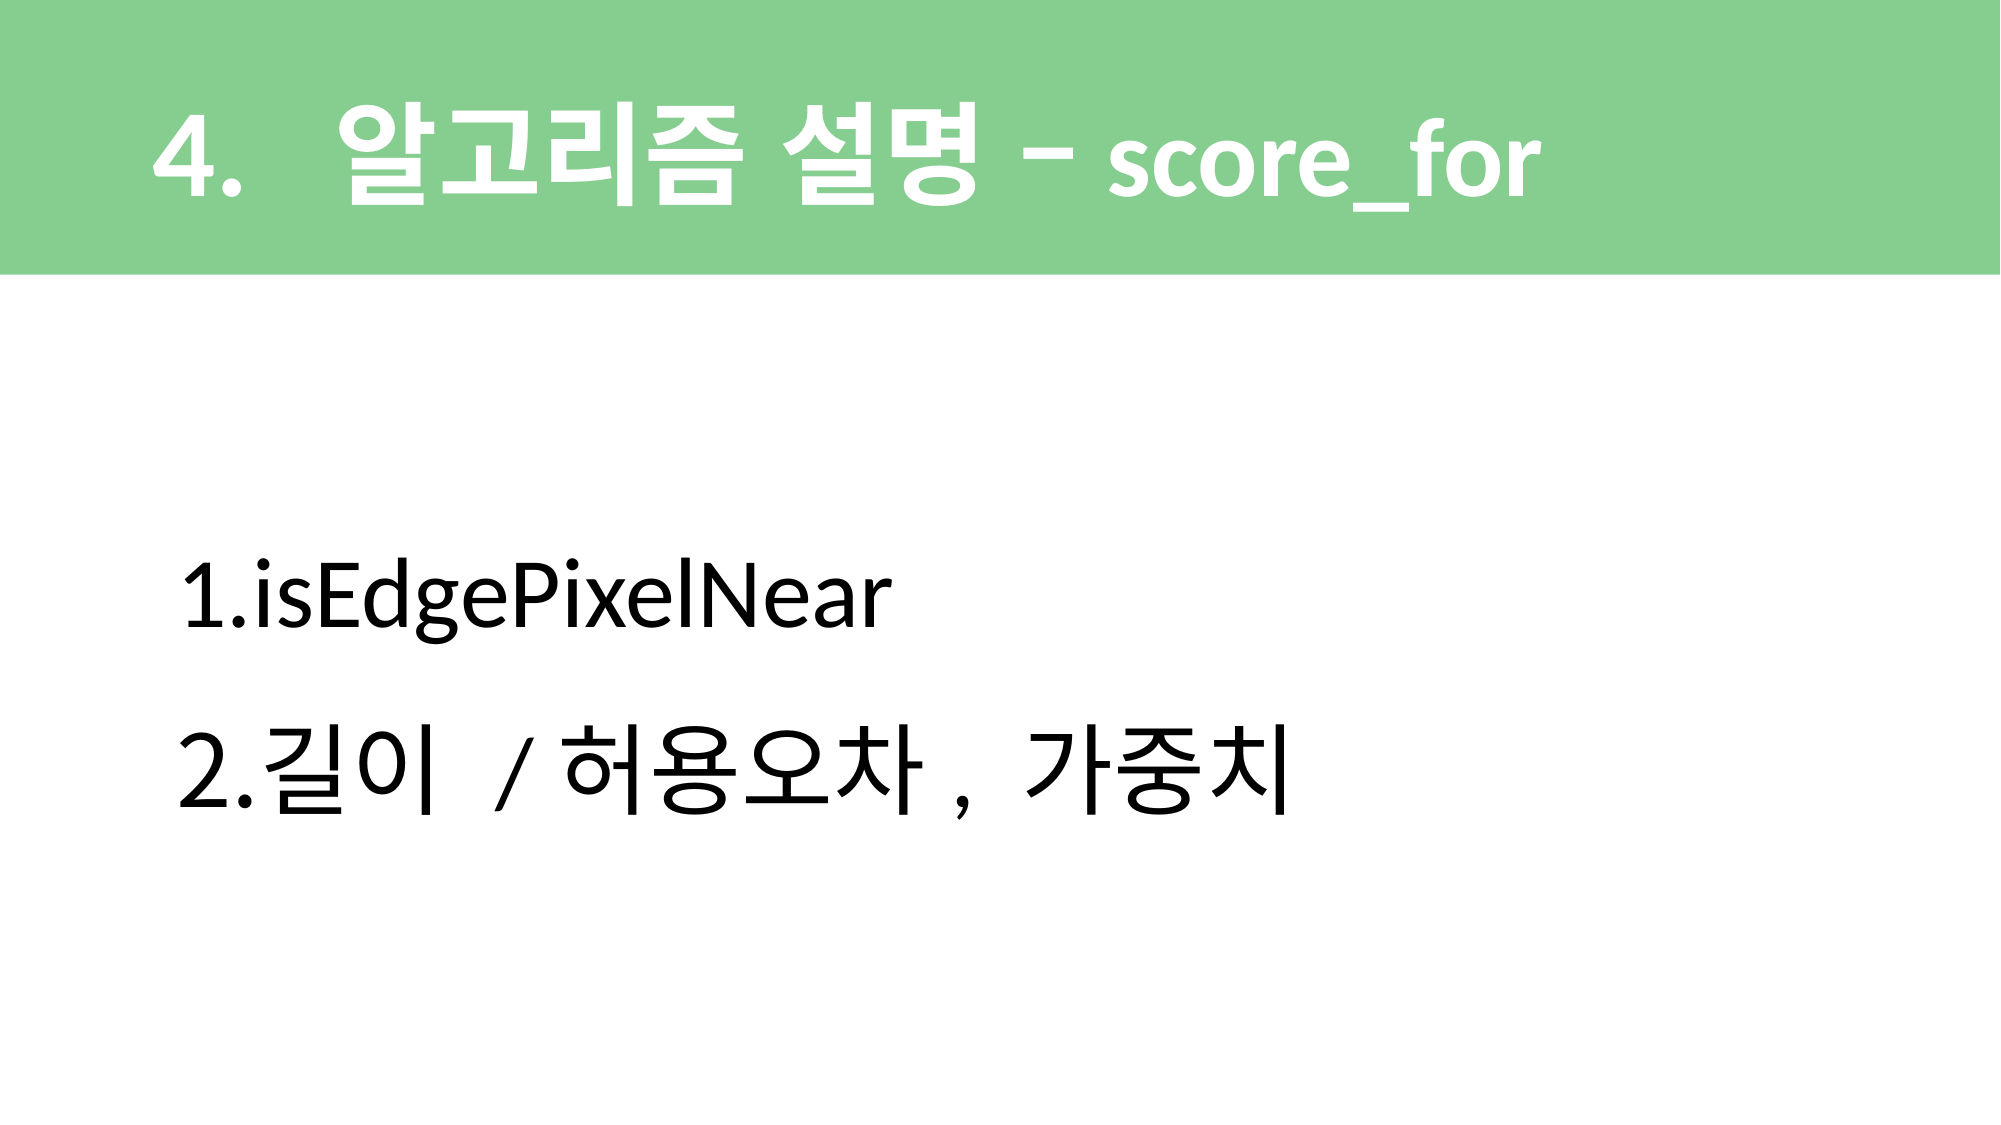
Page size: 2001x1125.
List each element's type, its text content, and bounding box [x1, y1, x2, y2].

title 4. 알고리즘 설명 –score_for [137, 22, 1863, 252]
text_box isEdgePixelNear 길이 /허용오차, 가중치 [161, 340, 1453, 836]
